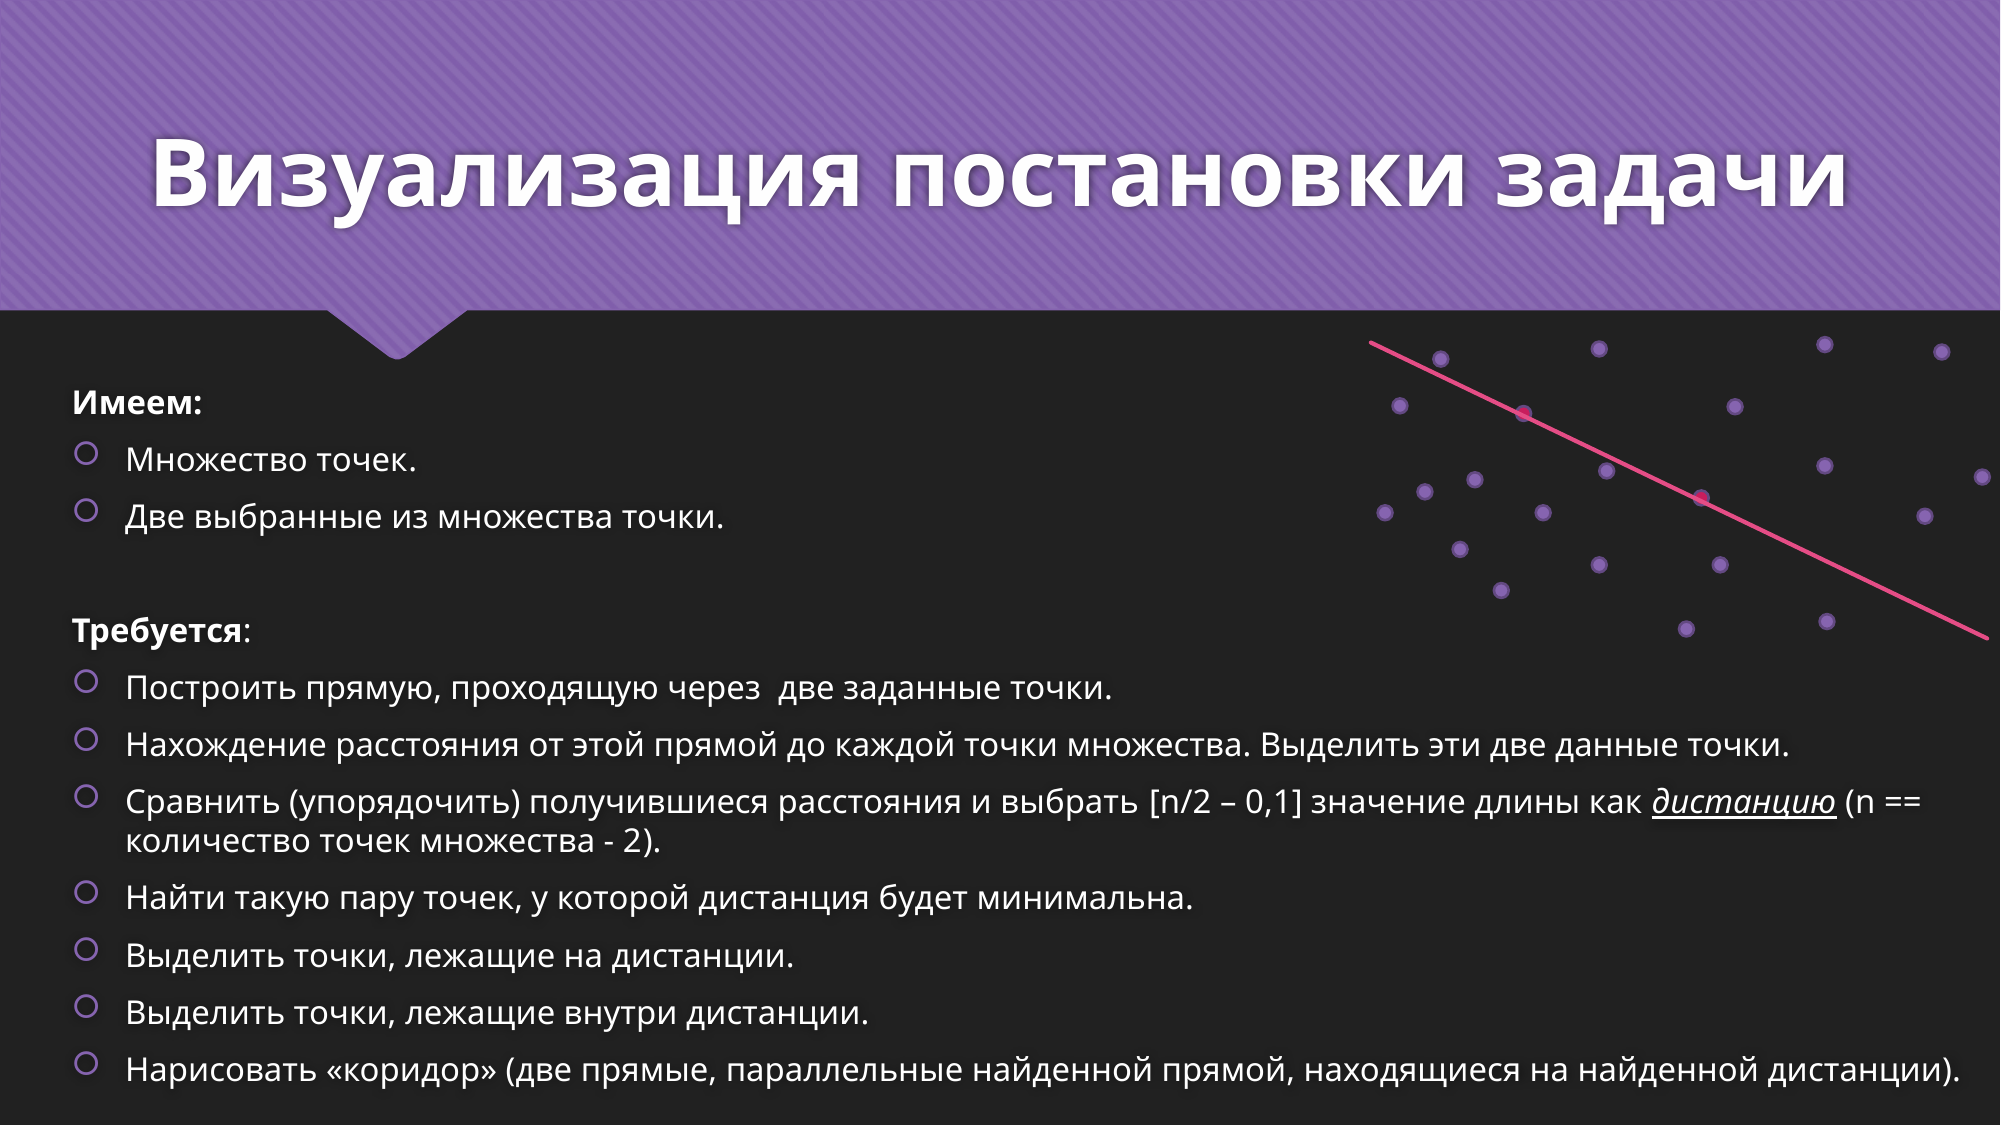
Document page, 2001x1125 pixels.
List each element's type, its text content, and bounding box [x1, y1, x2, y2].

list Имеем: Множество точек. Две выбранные из множества точки. Требуется: Построить прямую, проходящую через две заданные точки. Нахождение расстояния от этой прямой до каждой точки множества. Выделить эти две данные точки. Сравнить (упорядочить) получившиеся расстояния и выбрать [n/2 – 0,1] значение длины как дистанцию (n == количество точек множества - 2). Найти такую пару точек, у которой дистанция будет минимальна. Выделить точки, лежащие на дистанции. Выделить точки, лежащие внутри дистанции. Нарисовать «коридор» (две прямые, параллельные найденной прямой, находящиеся на найденной дистанции). [56, 353, 1983, 1116]
text_box [1816, 335, 1834, 342]
text_box [1988, 470, 1992, 484]
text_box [1370, 342, 1988, 639]
title Визуализация постановки задачи [132, 73, 1868, 233]
